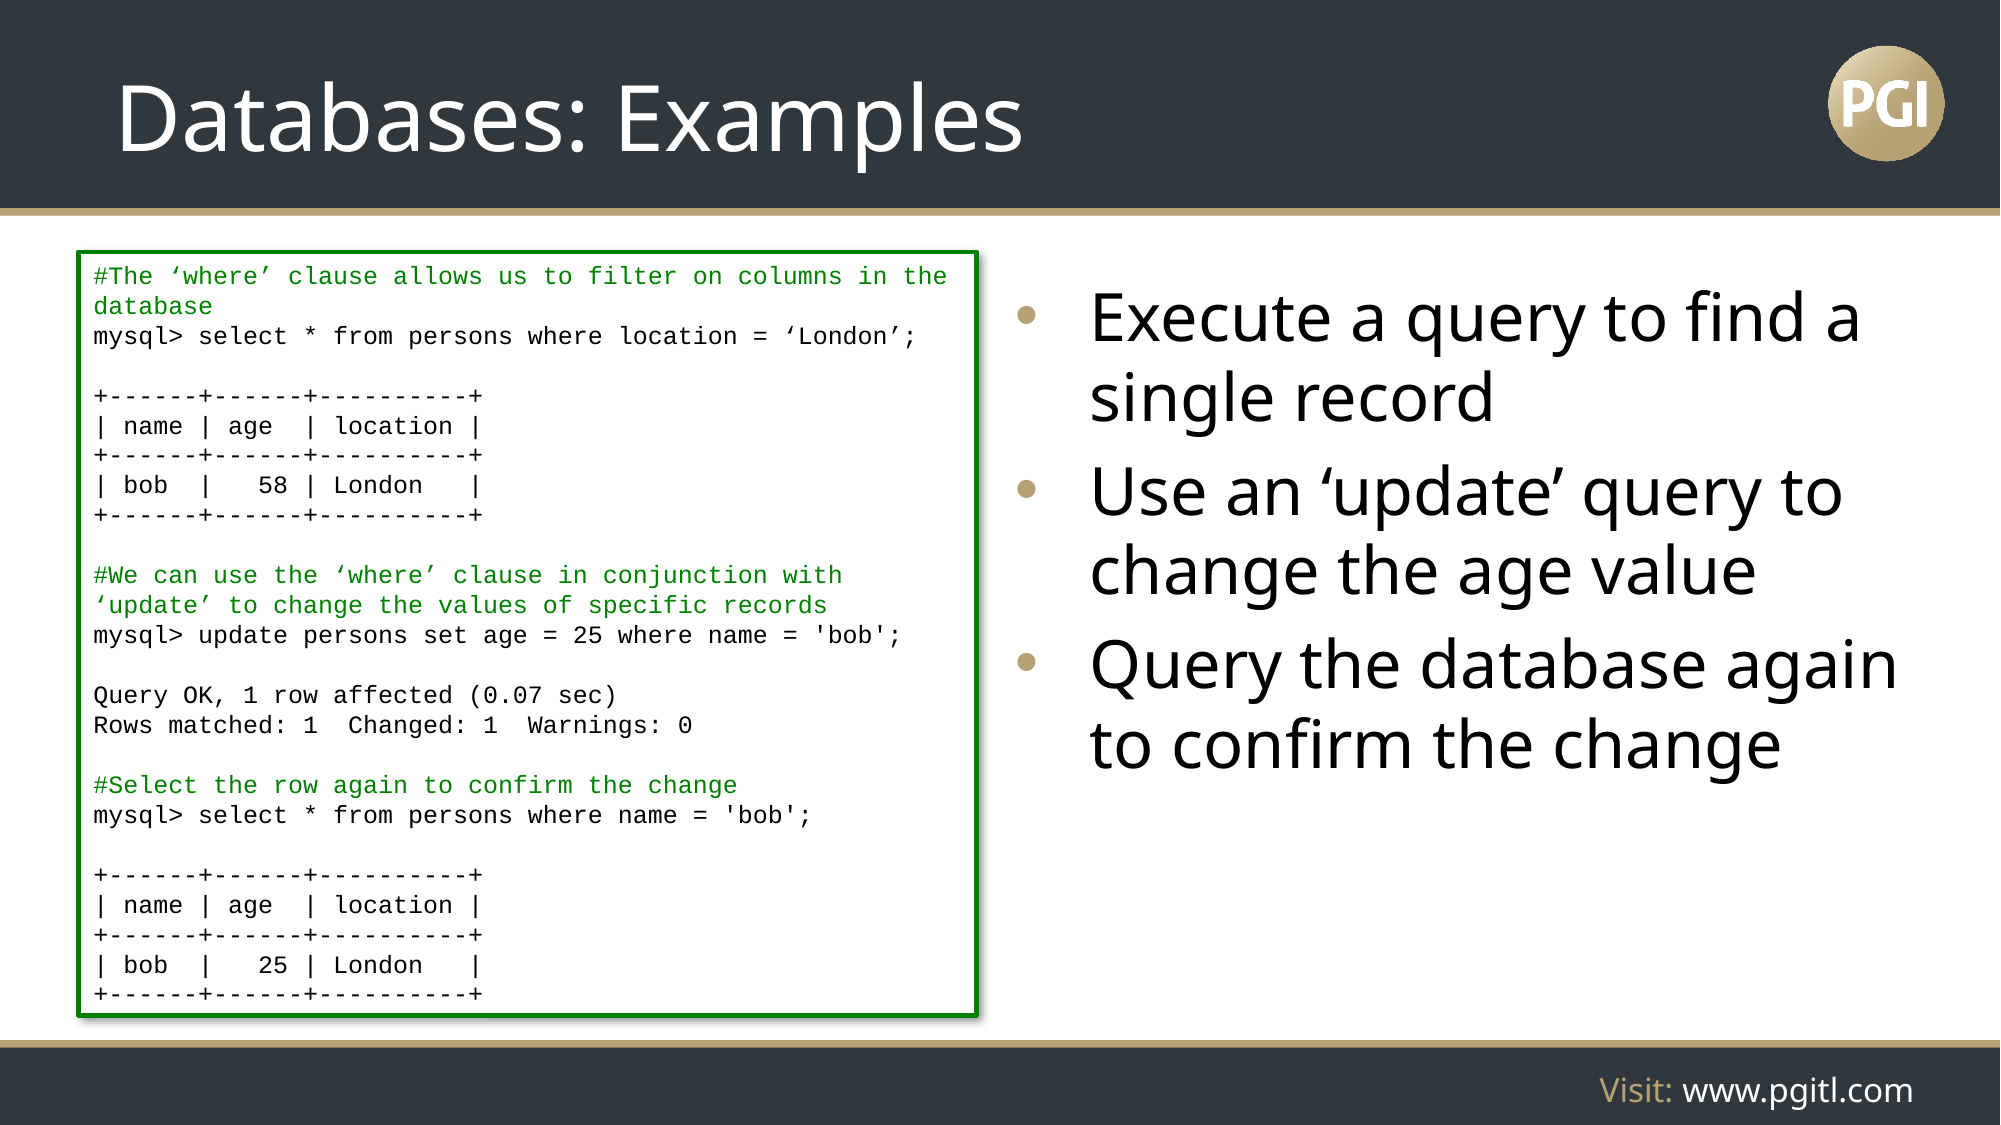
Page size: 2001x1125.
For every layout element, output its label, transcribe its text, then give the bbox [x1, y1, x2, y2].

title Databases: Examples [99, 20, 1520, 209]
text_box #The ‘where’ clause allows us to filter on columns in the database mysql> select * from persons where location = ‘London’; +------+------+----------+ | name | age | location | +------+------+----------+ | bob | 58 | London | +------+------+----------+ #We can use the ‘where’ clause in conjunction with ‘update’ to change the values of specific records mysql> update persons set age = 25 where name = 'bob'; Query OK, 1 row affected (0.07 sec) Rows matched: 1 Changed: 1 Warnings: 0 #Select the row again to confirm the change mysql> select * from persons where name = 'bob'; +------+------+----------+ | name | age | location | +------+------+----------+ | bob | 25 | London | +------+------+----------+ [78, 252, 977, 1016]
picture [1781, 0, 1991, 208]
list Execute a query to find a single record Use an ‘update’ query to change the age value Query the database again to confirm the change [999, 267, 1953, 1010]
